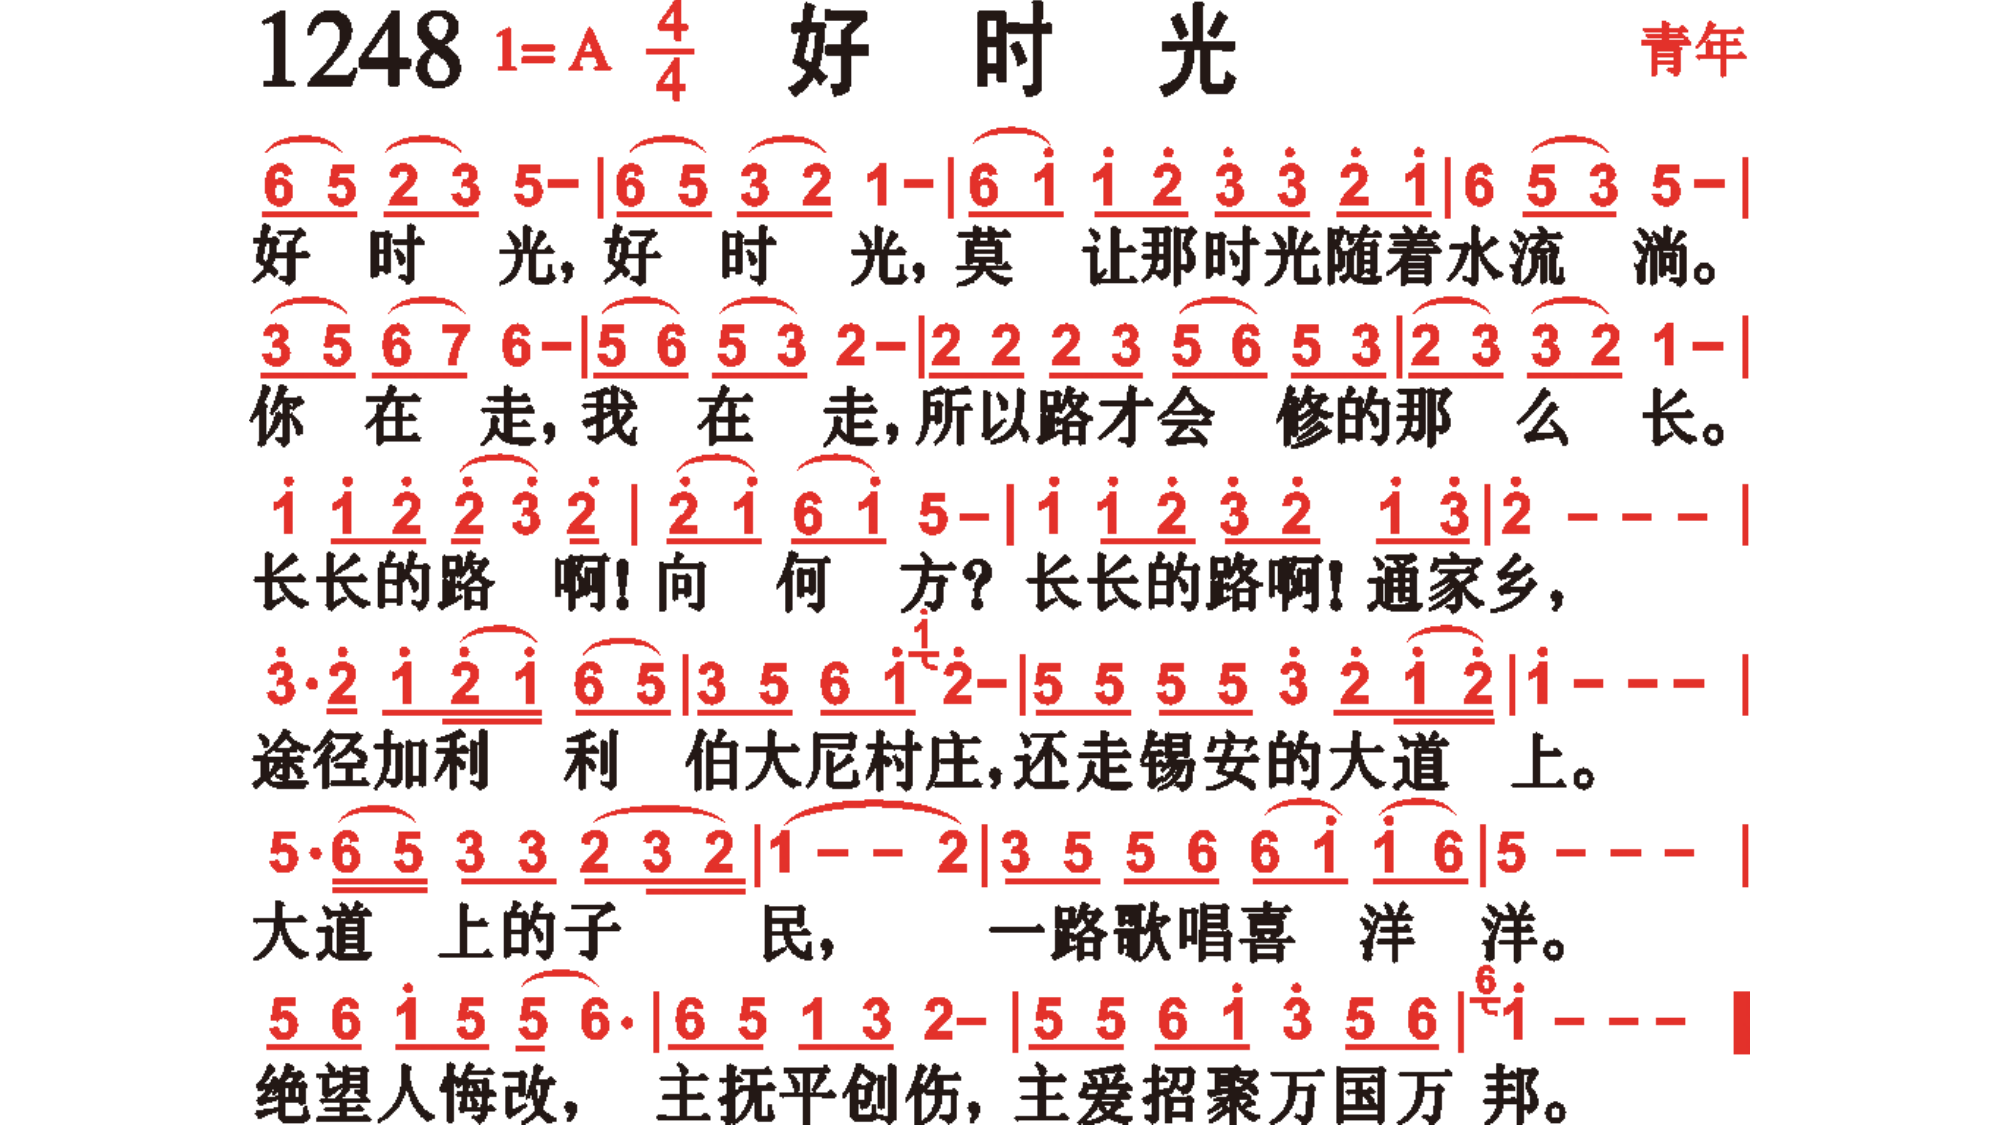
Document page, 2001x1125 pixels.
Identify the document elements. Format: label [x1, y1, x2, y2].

picture [249, 0, 1750, 1125]
